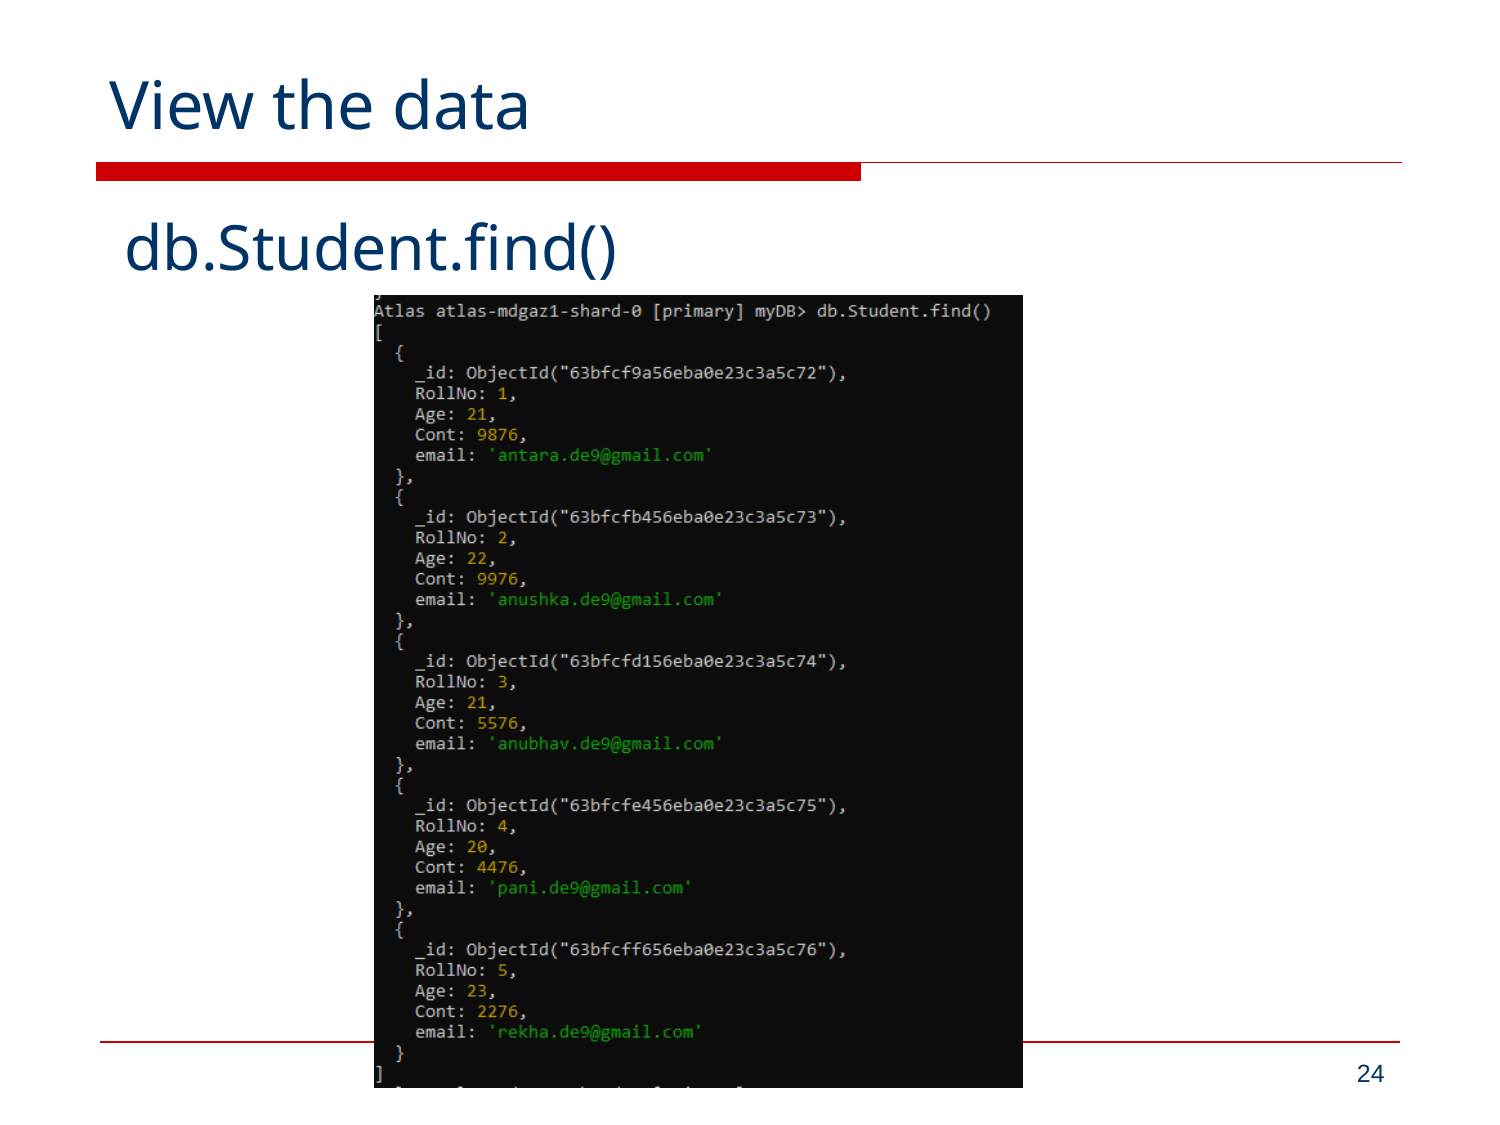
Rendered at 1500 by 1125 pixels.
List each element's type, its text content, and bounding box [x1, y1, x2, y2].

picture [374, 295, 1023, 1088]
title View the data [94, 24, 1407, 150]
slide_number 24 [1074, 1050, 1400, 1103]
list db.Student.find() [92, 200, 1406, 284]
